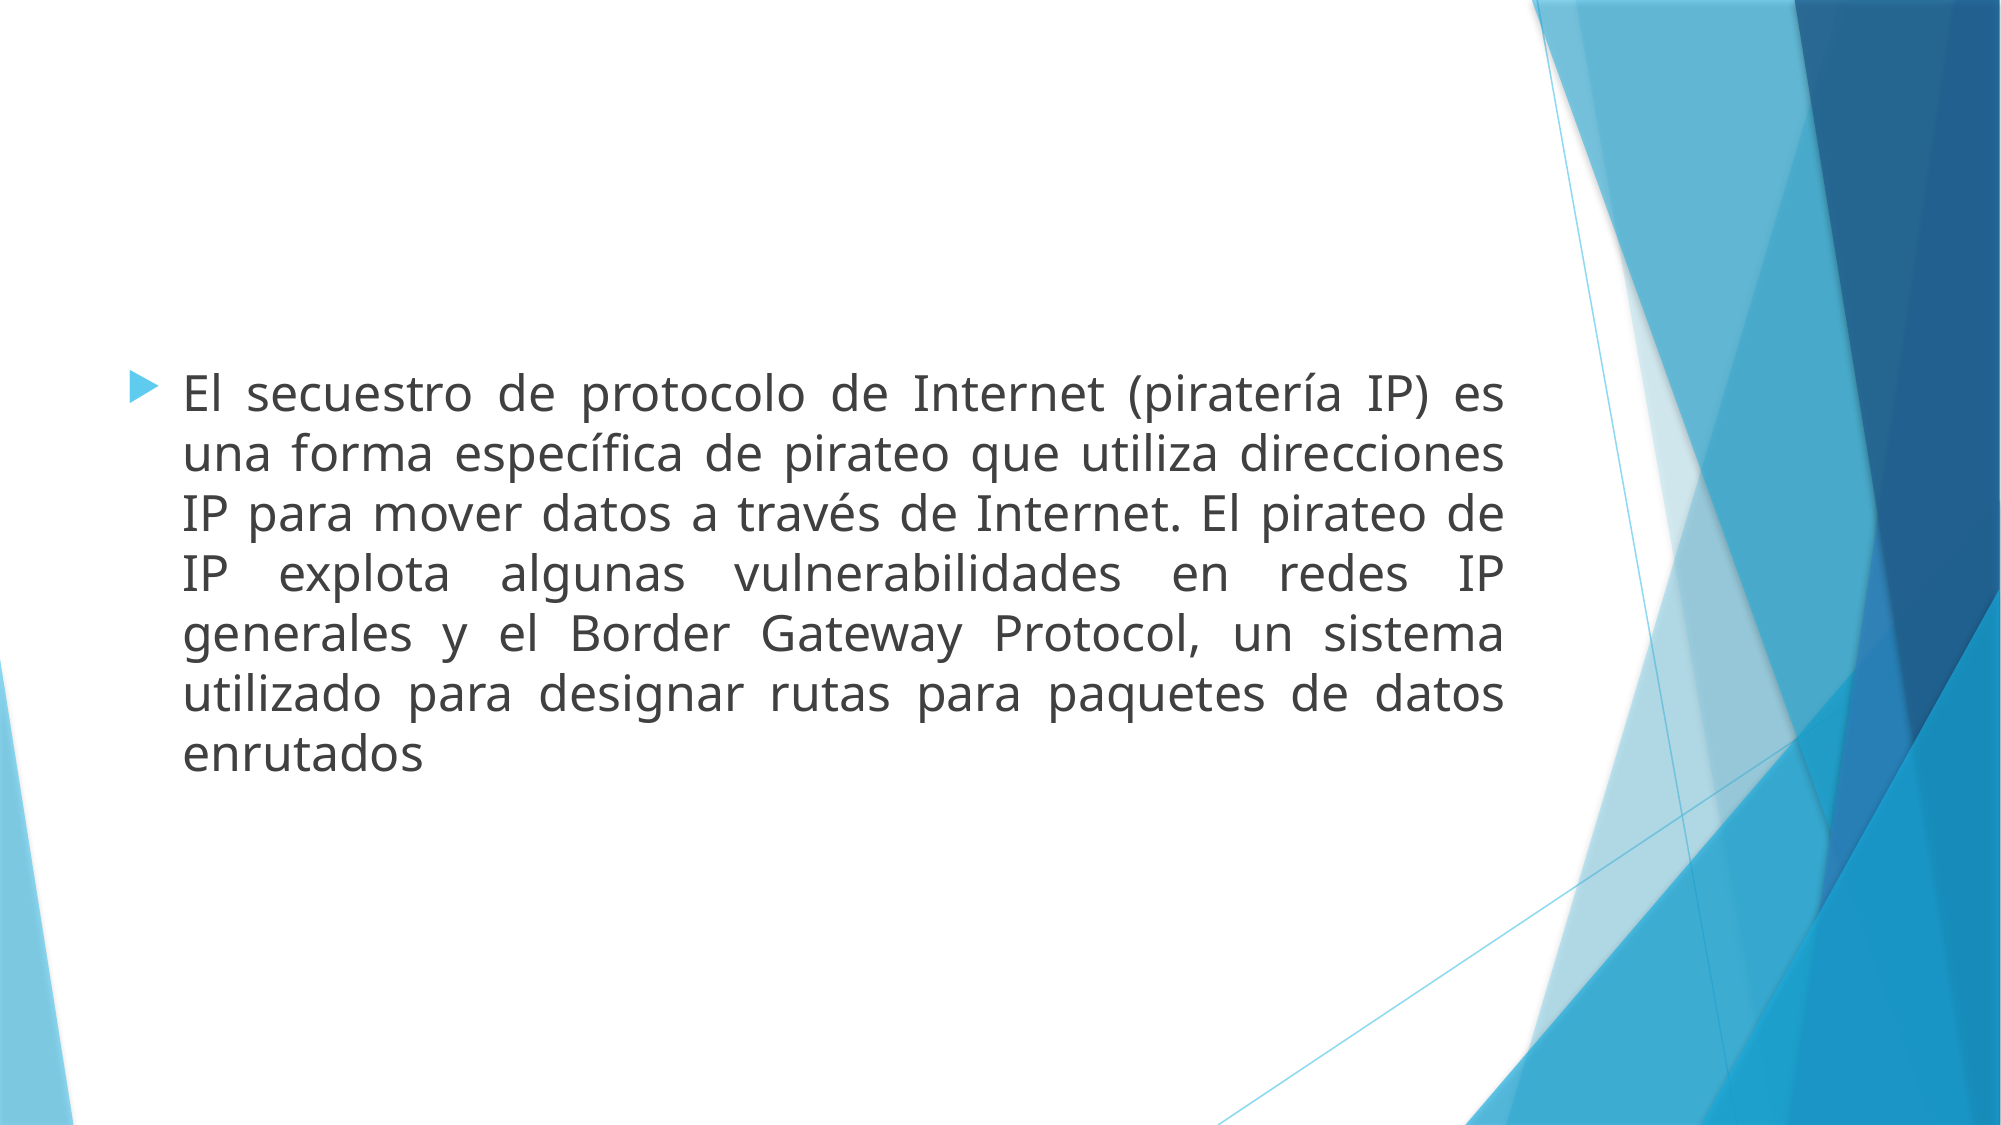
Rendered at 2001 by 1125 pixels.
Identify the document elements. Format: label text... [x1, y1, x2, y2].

list El secuestro de protocolo de Internet (piratería IP) es una forma específica de pirateo que utiliza direcciones IP para mover datos a través de Internet. El pirateo de IP explota algunas vulnerabilidades en redes IP generales y el Border Gateway Protocol, un sistema utilizado para designar rutas para paquetes de datos enrutados [111, 354, 1522, 992]
